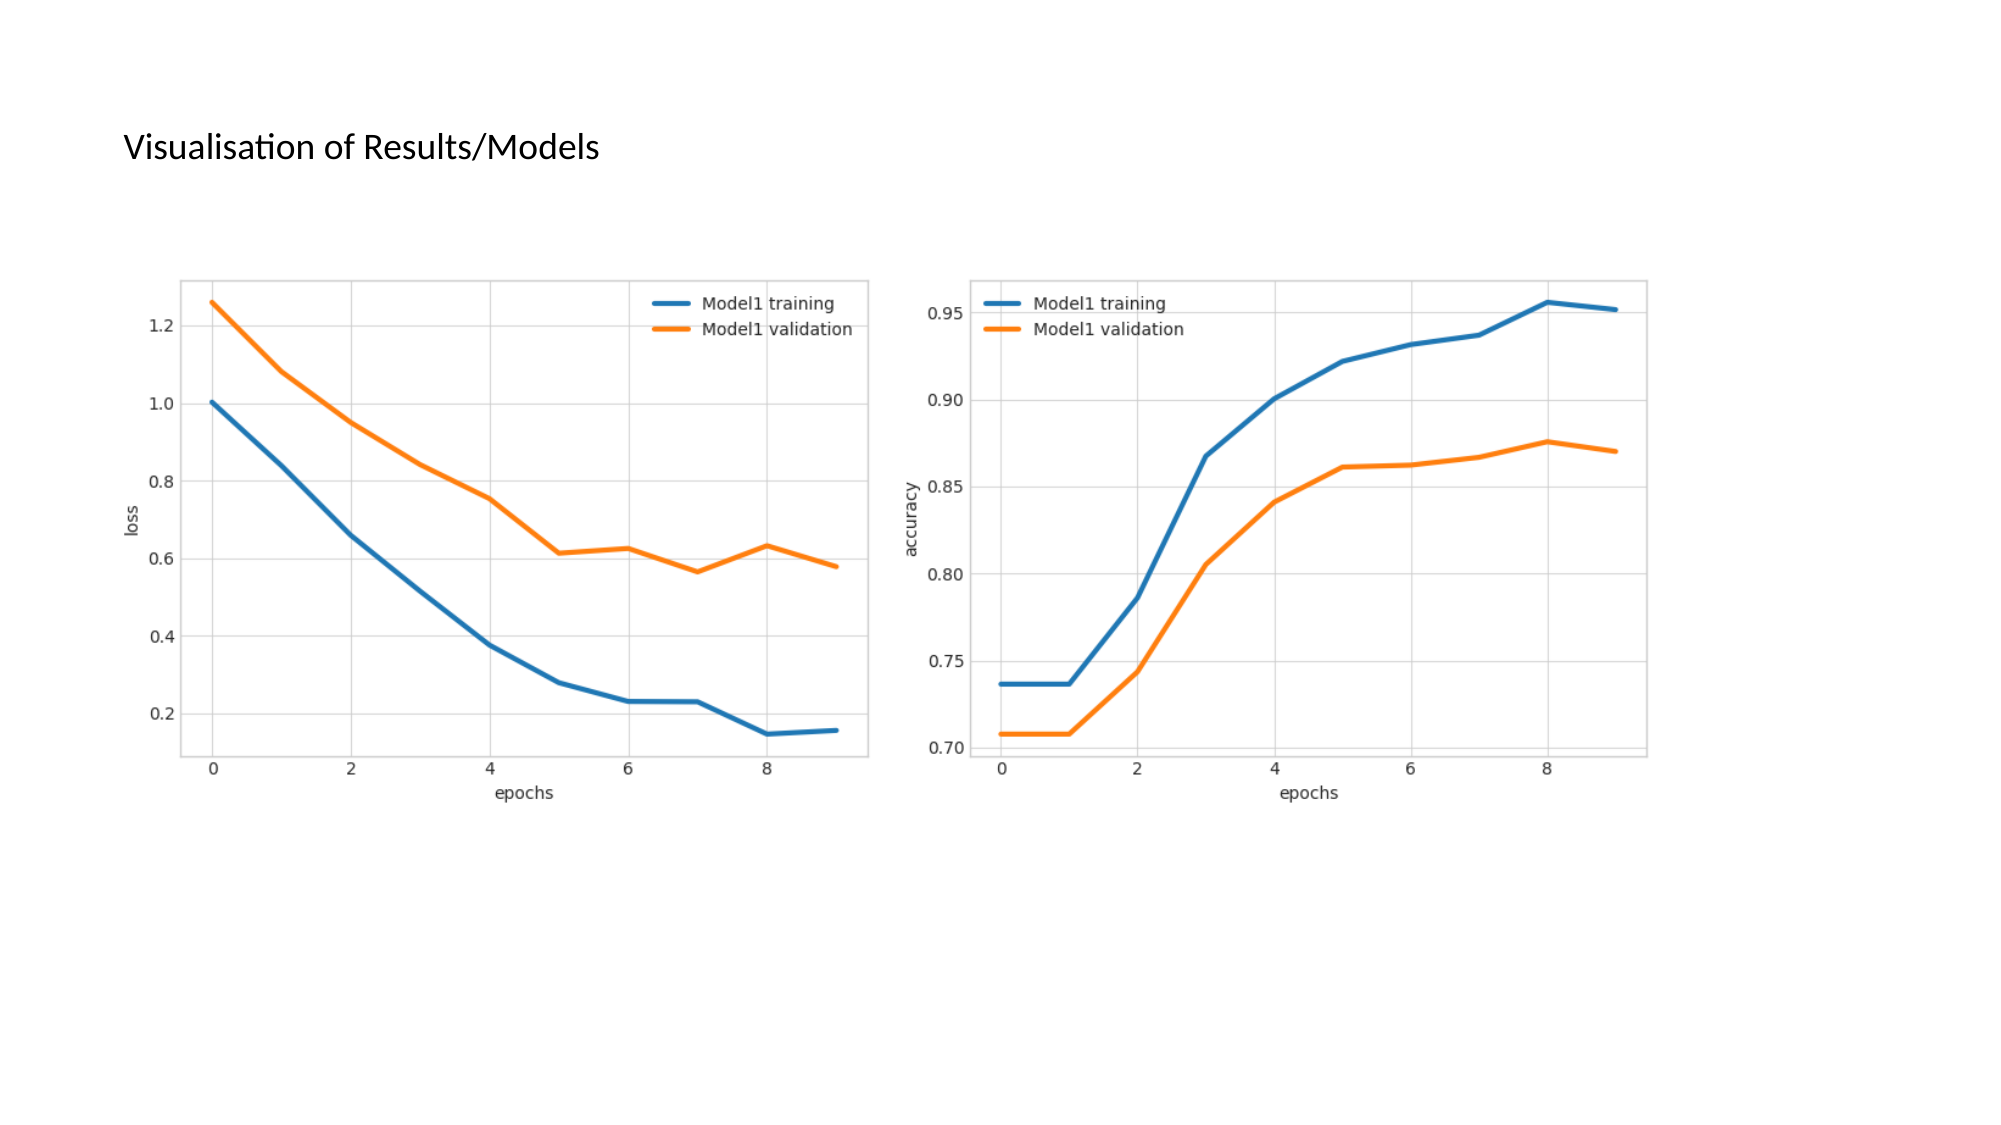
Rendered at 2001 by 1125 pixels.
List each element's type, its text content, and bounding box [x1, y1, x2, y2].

text_box Visualisation of Results/Models [108, 114, 616, 175]
picture [105, 256, 1666, 821]
